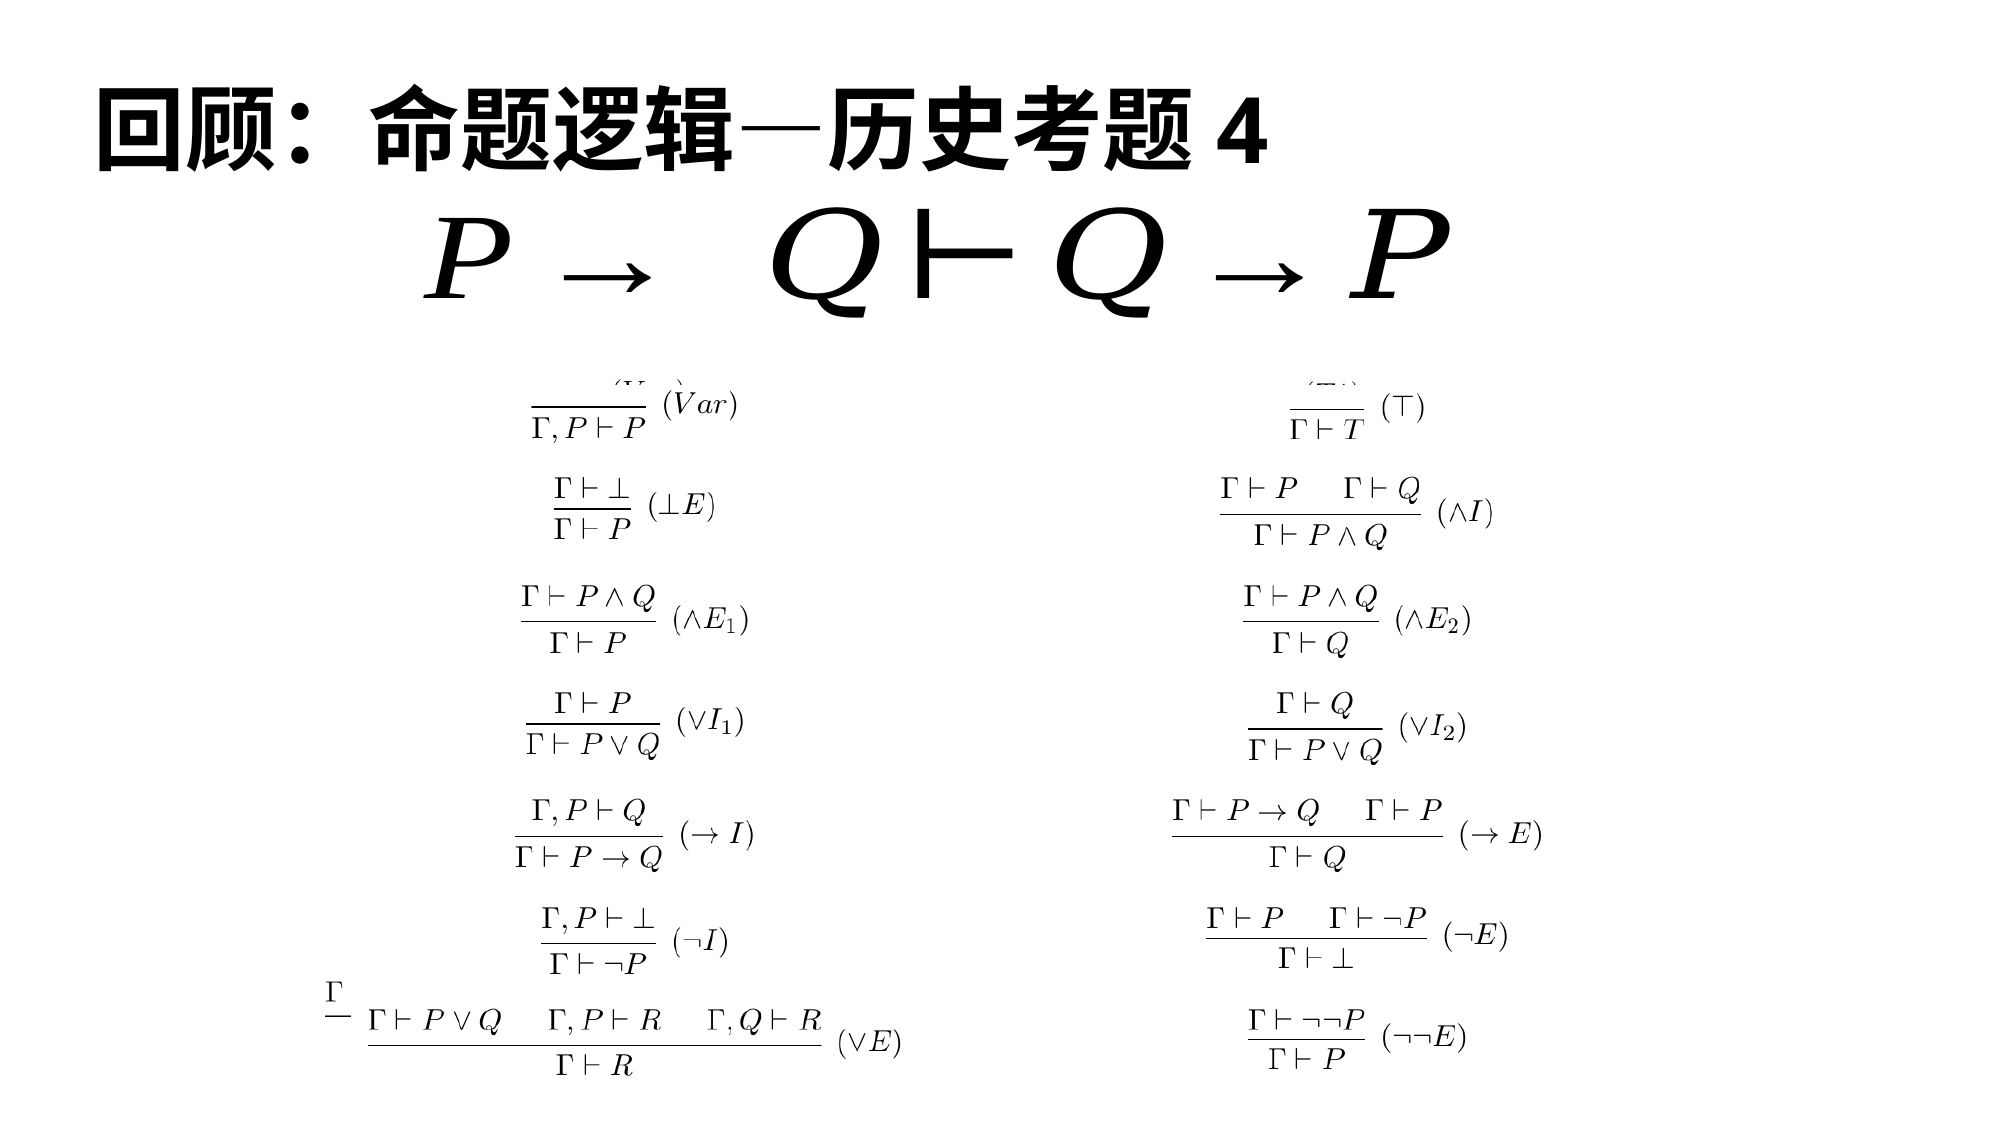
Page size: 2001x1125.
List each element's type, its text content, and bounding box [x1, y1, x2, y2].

picture [307, 327, 1581, 1083]
title 回顾：命题逻辑—历史考题4 [78, 25, 1804, 243]
